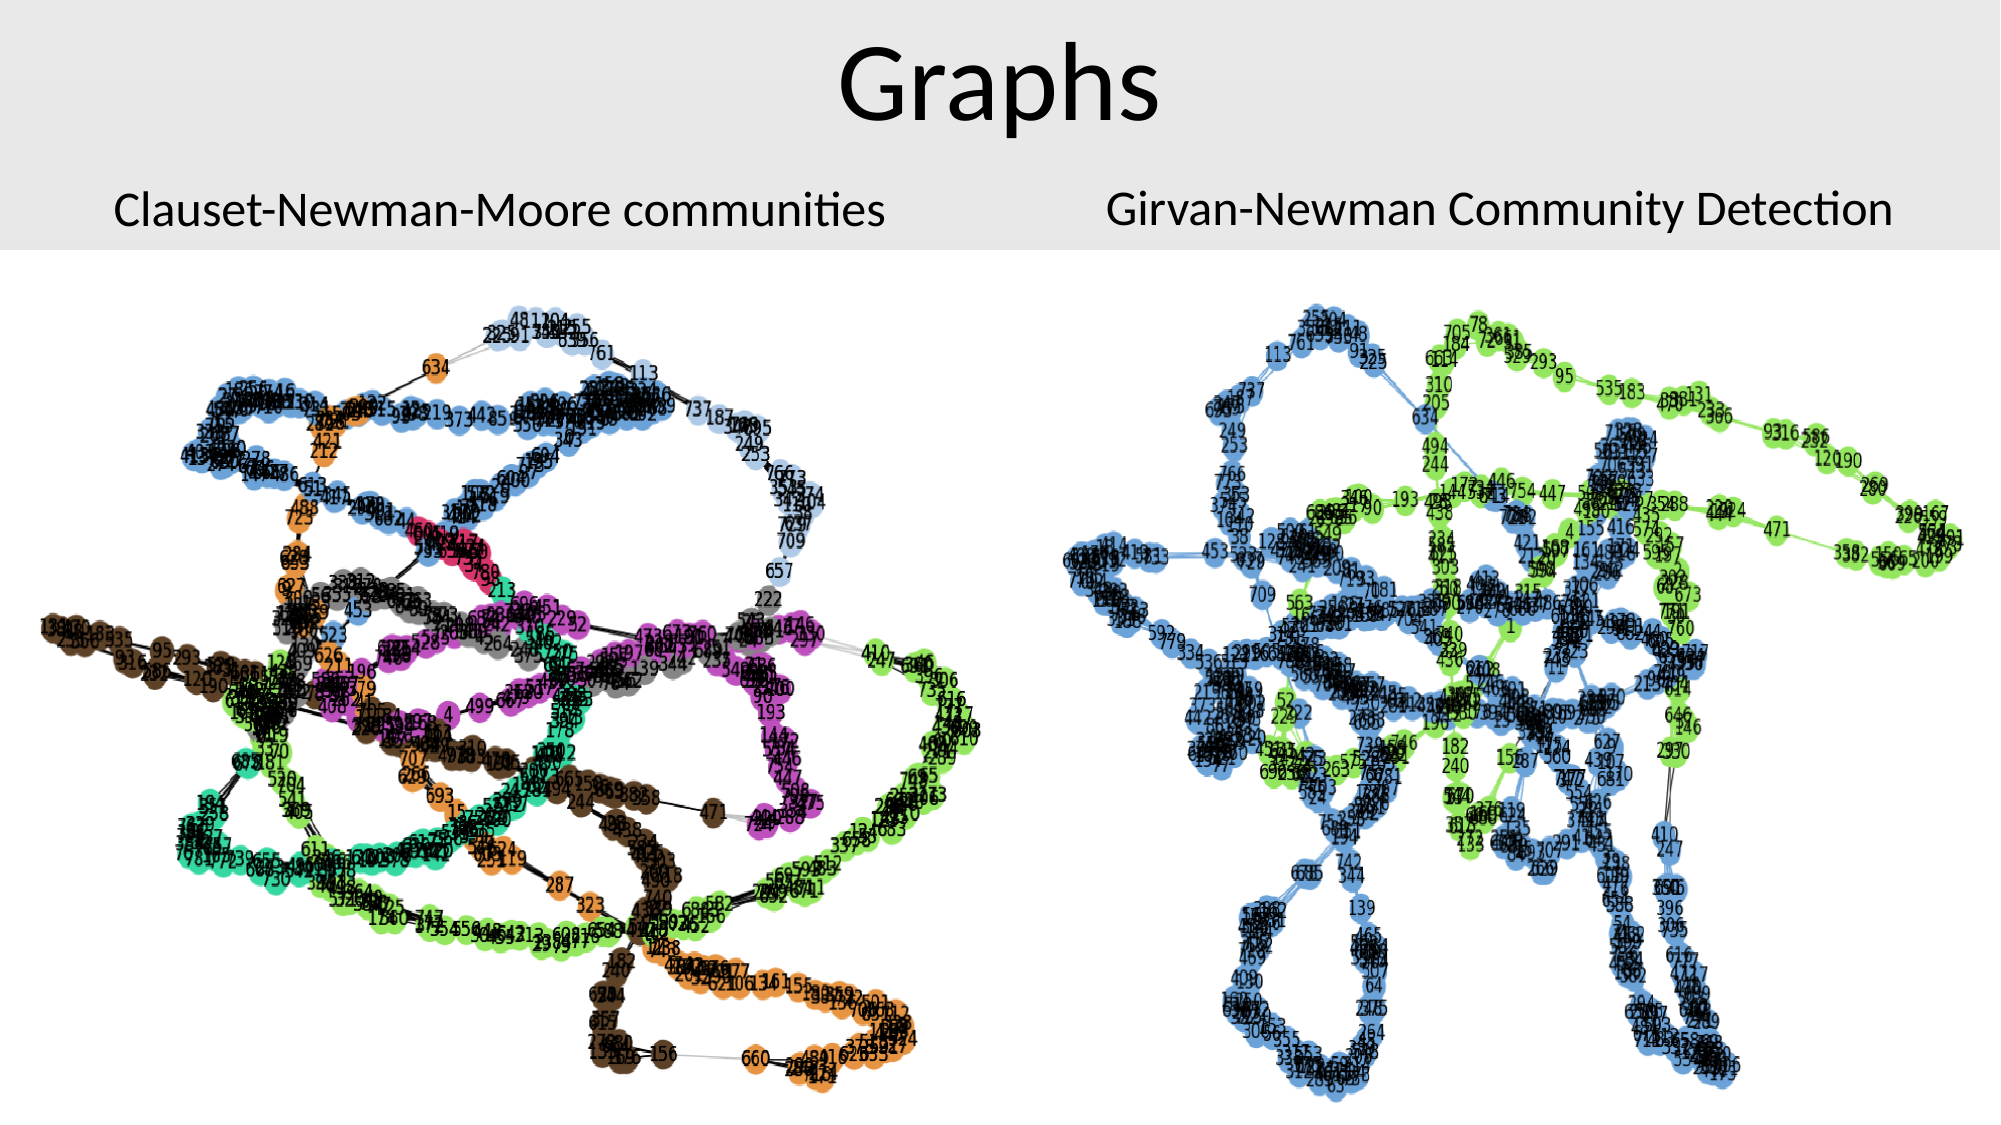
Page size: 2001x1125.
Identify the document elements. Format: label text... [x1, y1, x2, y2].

text_box Girvan-Newman Community Detection [999, 174, 2000, 245]
text_box Clauset-Newman-Moore communities [0, 175, 1000, 246]
picture [0, 250, 2000, 1125]
text_box Graphs [249, 2, 1750, 153]
